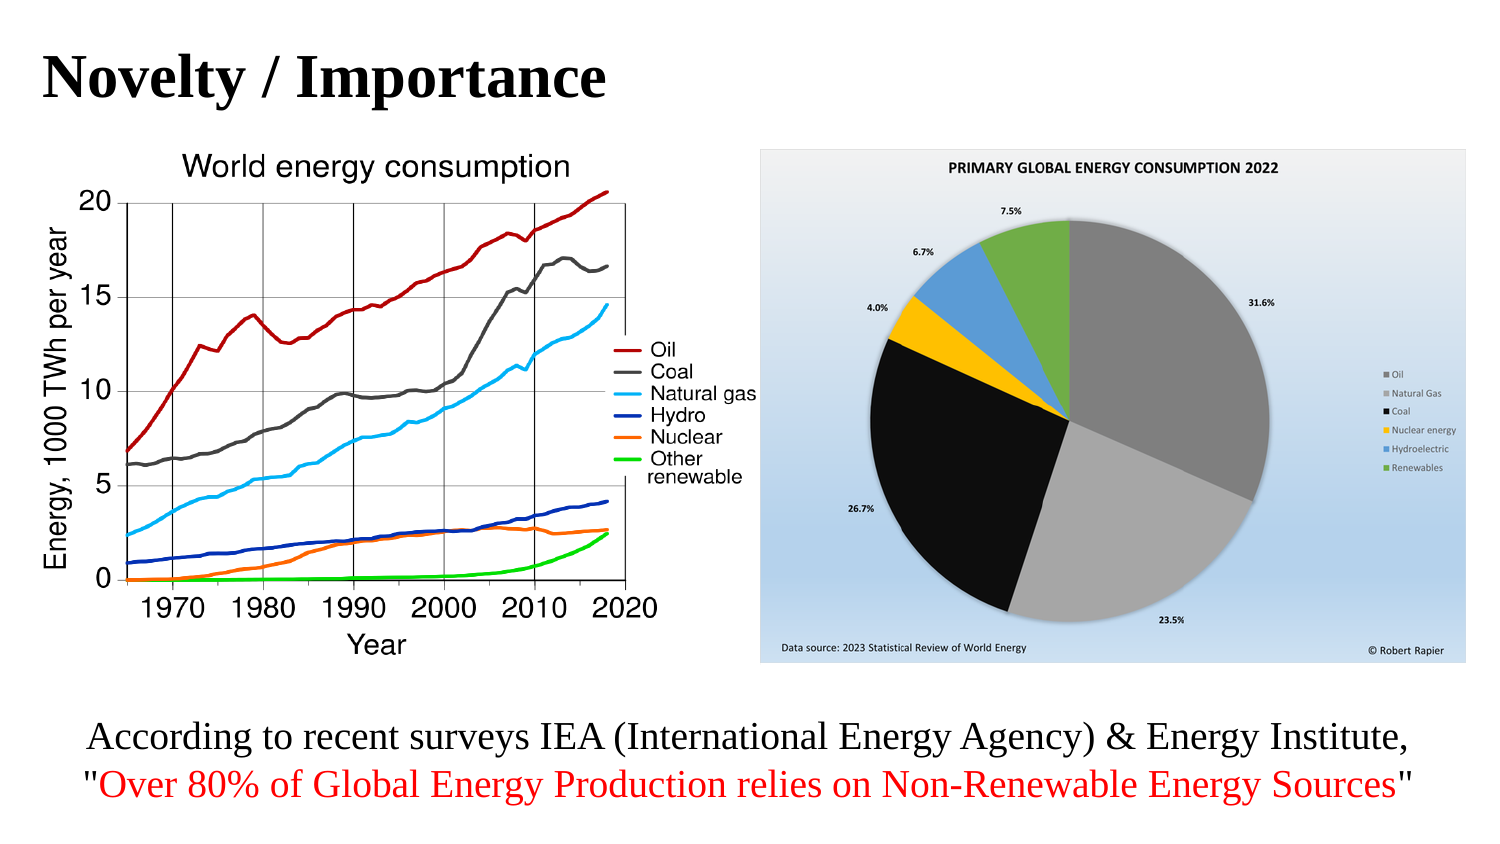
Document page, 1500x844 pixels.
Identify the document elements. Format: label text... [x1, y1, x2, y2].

title Novelty / Importance [27, 20, 1500, 127]
text_box According to recent surveys IEA (International Energy Agency) & Energy Institute, "Over 80% of Global Energy Production relies on Non-Renewable Energy Sources" [33, 719, 1463, 796]
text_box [31, 149, 1466, 665]
